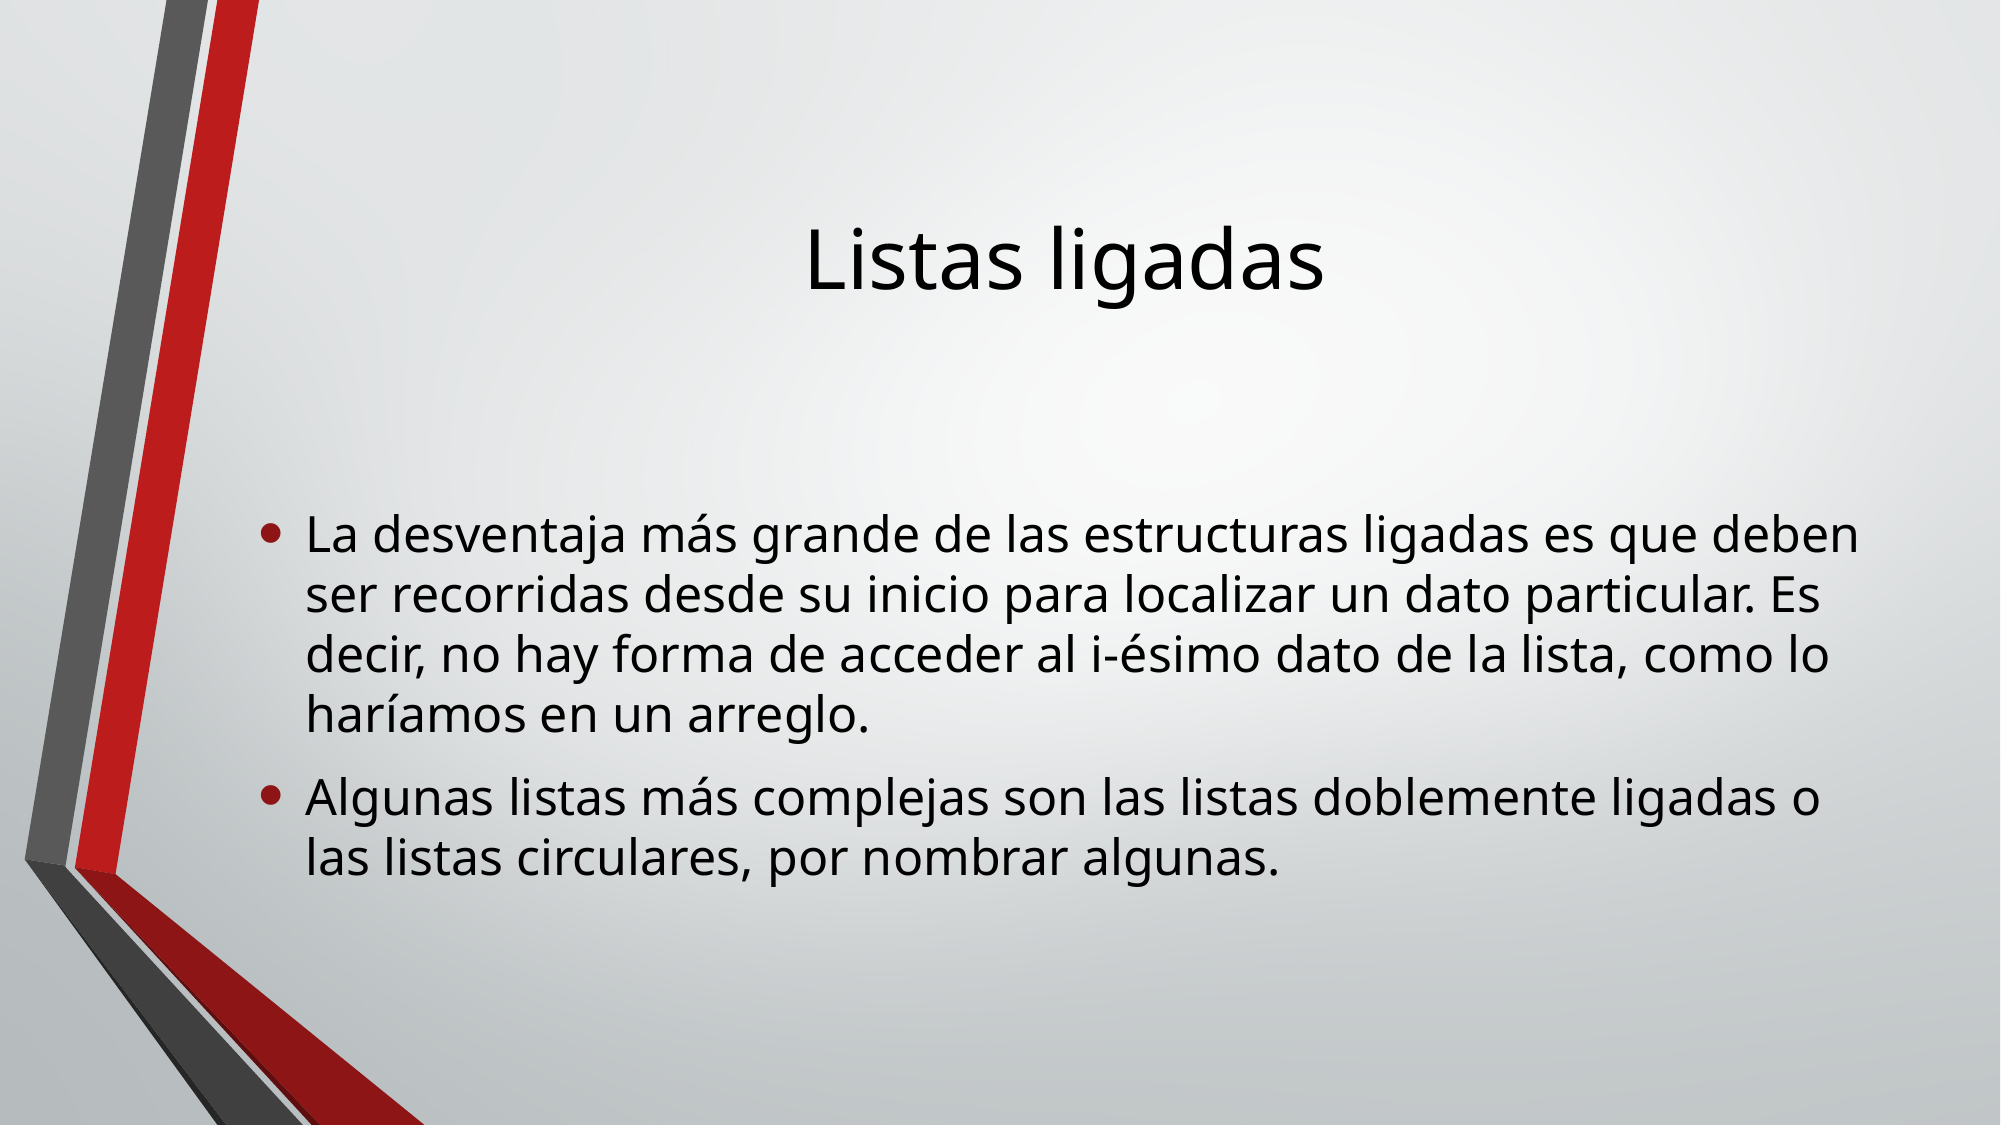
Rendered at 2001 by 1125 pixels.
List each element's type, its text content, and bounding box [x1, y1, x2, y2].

list La desventaja más grande de las estructuras ligadas es que deben ser recorridas desde su inicio para localizar un dato particular. Es decir, no hay forma de acceder al i-ésimo dato de la lista, como lo haríamos en un arreglo. Algunas listas más complejas son las listas doblemente ligadas o las listas circulares, por nombrar algunas. [243, 437, 1887, 950]
title Listas ligadas [243, 112, 1887, 400]
